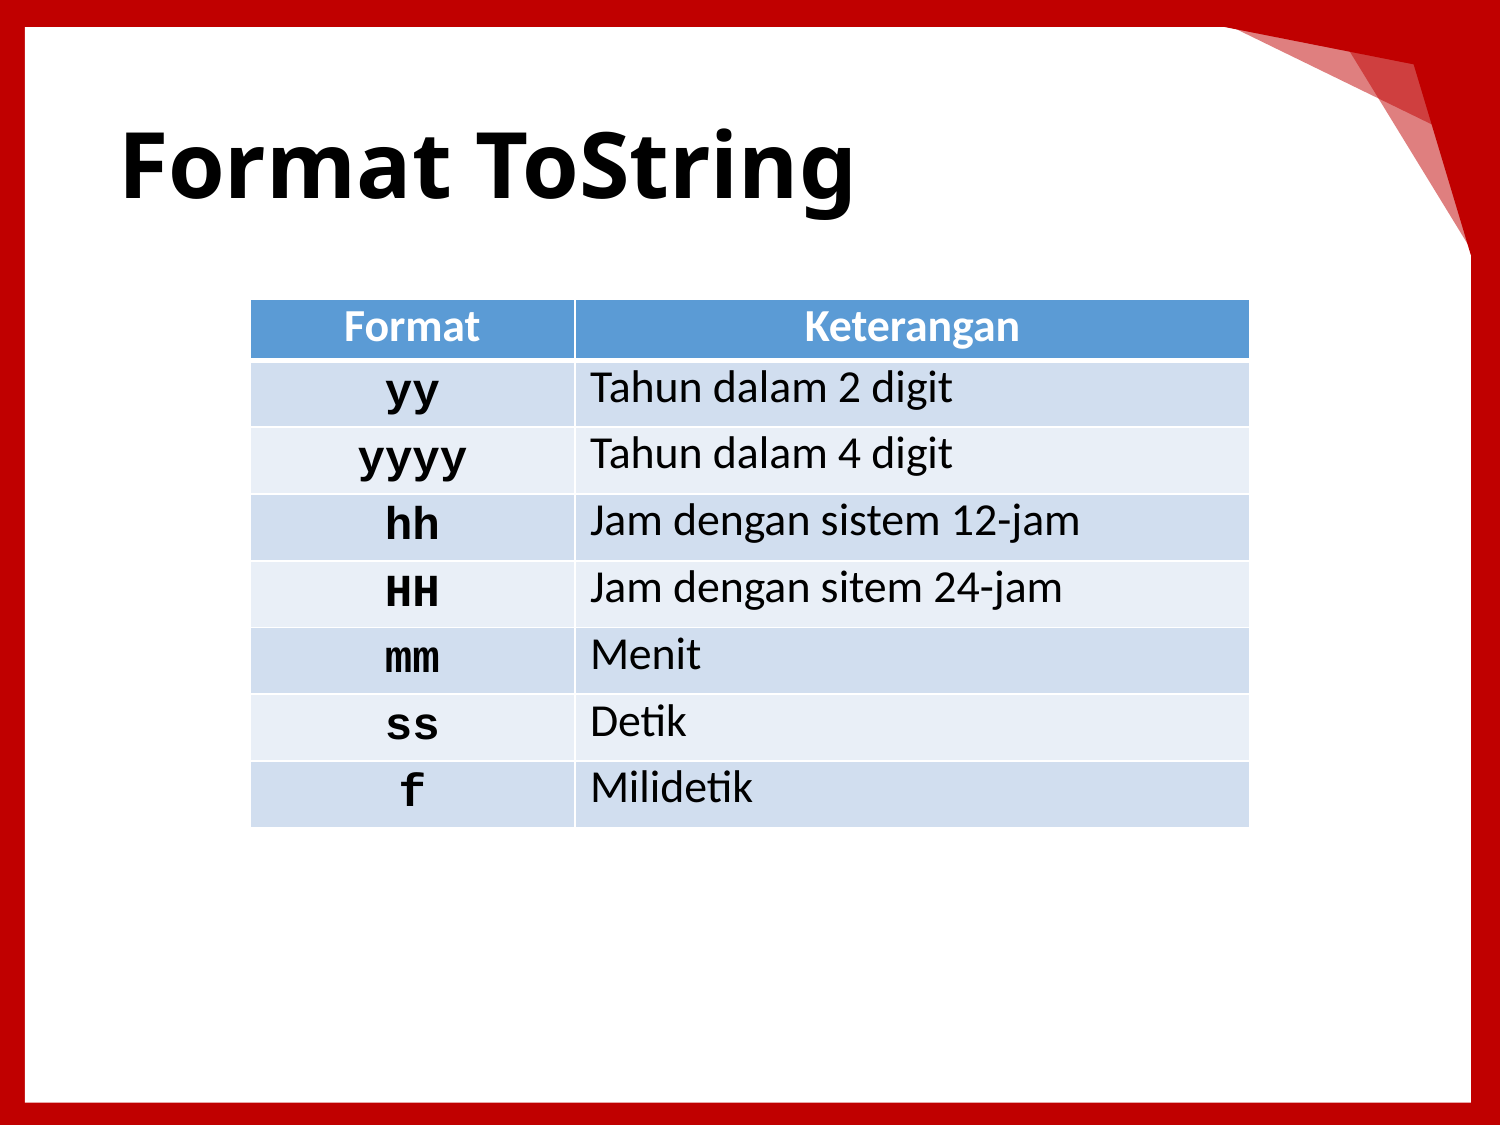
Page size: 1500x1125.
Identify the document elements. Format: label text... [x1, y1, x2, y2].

table_cell f [251, 762, 574, 827]
table_cell yy [251, 363, 574, 426]
table_cell hh [251, 495, 574, 560]
title Format ToString [103, 59, 1397, 278]
table_cell Tahun dalam 2 digit [576, 363, 1249, 426]
table_header Format [251, 300, 574, 358]
table_cell Milidetik [576, 762, 1249, 827]
table_cell ss [251, 695, 574, 760]
table_cell mm [251, 628, 574, 693]
table_cell yyyy [251, 428, 574, 493]
table_cell Jam dengan sistem 12-jam [576, 495, 1249, 560]
table_cell Jam dengan sitem 24-jam [576, 562, 1249, 627]
table_cell Tahun dalam 4 digit [576, 428, 1249, 493]
table_cell HH [251, 562, 574, 627]
table_header Keterangan [576, 300, 1249, 358]
table_cell Menit [576, 628, 1249, 693]
table_cell Detik [576, 695, 1249, 760]
